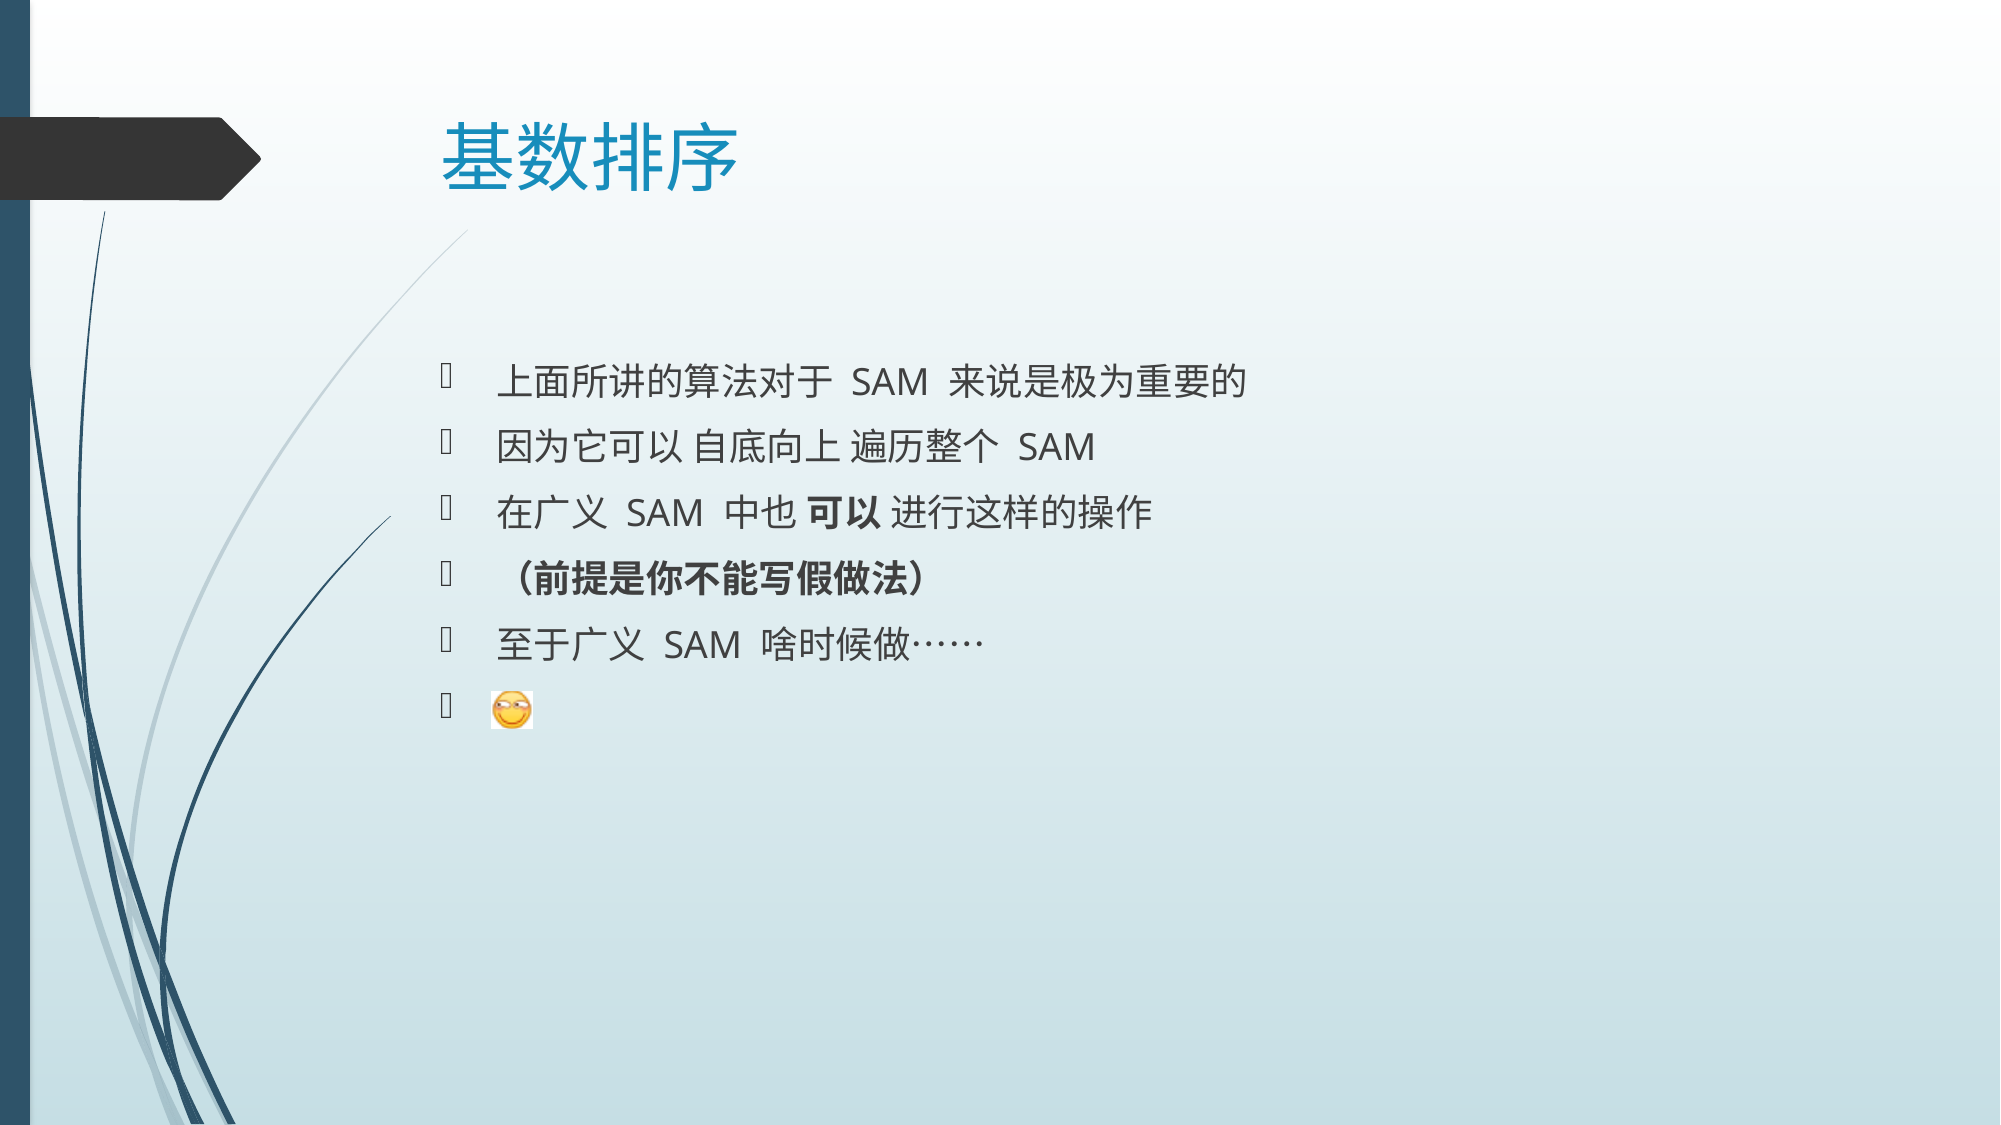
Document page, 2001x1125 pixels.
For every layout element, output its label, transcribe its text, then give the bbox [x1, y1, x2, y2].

list 上面所讲的算法对于 SAM 来说是极为重要的 因为它可以 自底向上 遍历整个 SAM 在广义 SAM 中也 可以 进行这样的操作 （前提是你不能写假做法） 至于广义 SAM 啥时候做…… [424, 350, 1888, 970]
picture [491, 691, 534, 729]
title 基数排序 [425, 102, 1888, 313]
